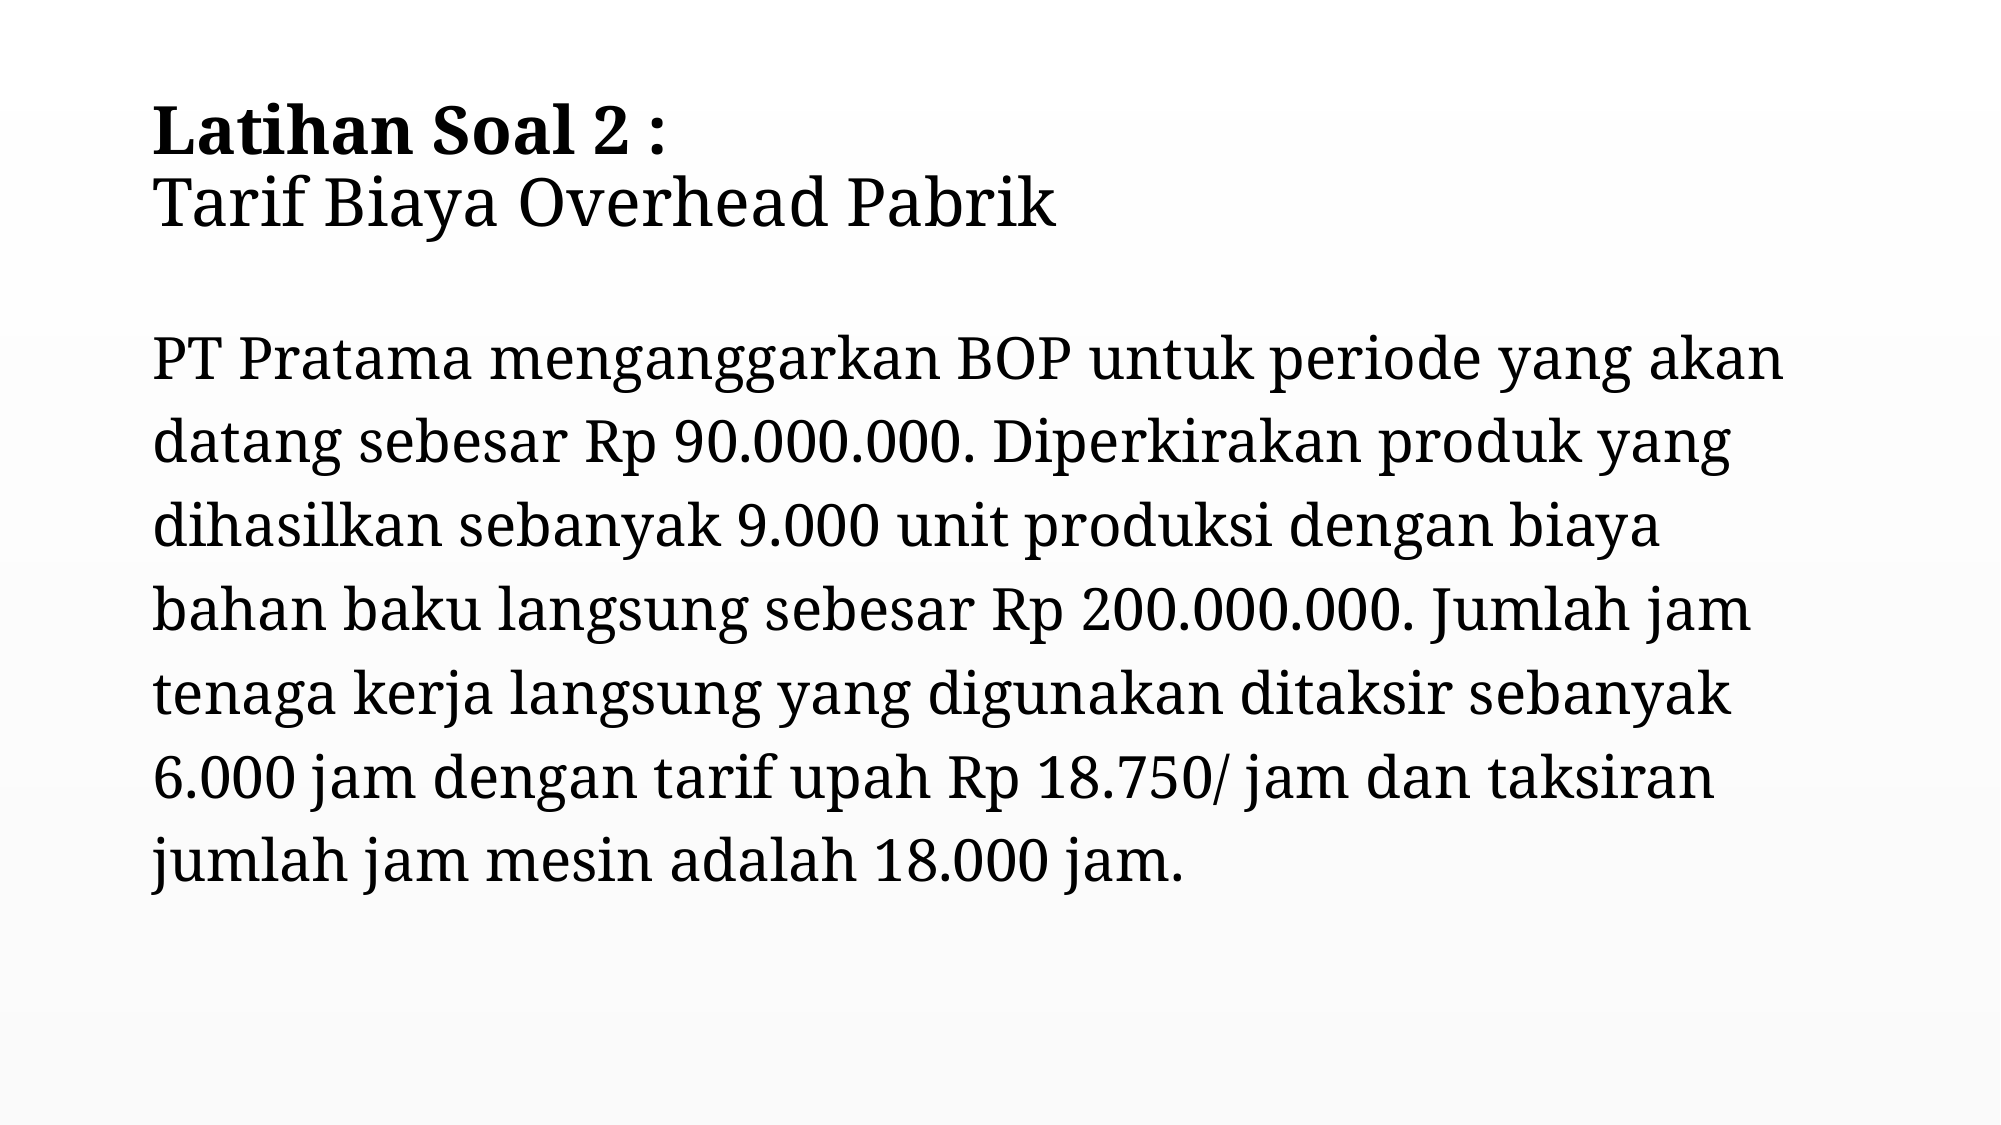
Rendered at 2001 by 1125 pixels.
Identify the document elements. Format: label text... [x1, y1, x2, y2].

title Latihan Soal 2 : Tarif Biaya Overhead Pabrik [137, 59, 1863, 278]
list PT Pratama menganggarkan BOP untuk periode yang akan datang sebesar Rp 90.000.000. Diperkirakan produk yang dihasilkan sebanyak 9.000 unit produksi dengan biaya bahan baku langsung sebesar Rp 200.000.000. Jumlah jam tenaga kerja langsung yang digunakan ditaksir sebanyak 6.000 jam dengan tarif upah Rp 18.750/ jam dan taksiran jumlah jam mesin adalah 18.000 jam. [137, 299, 1863, 1014]
